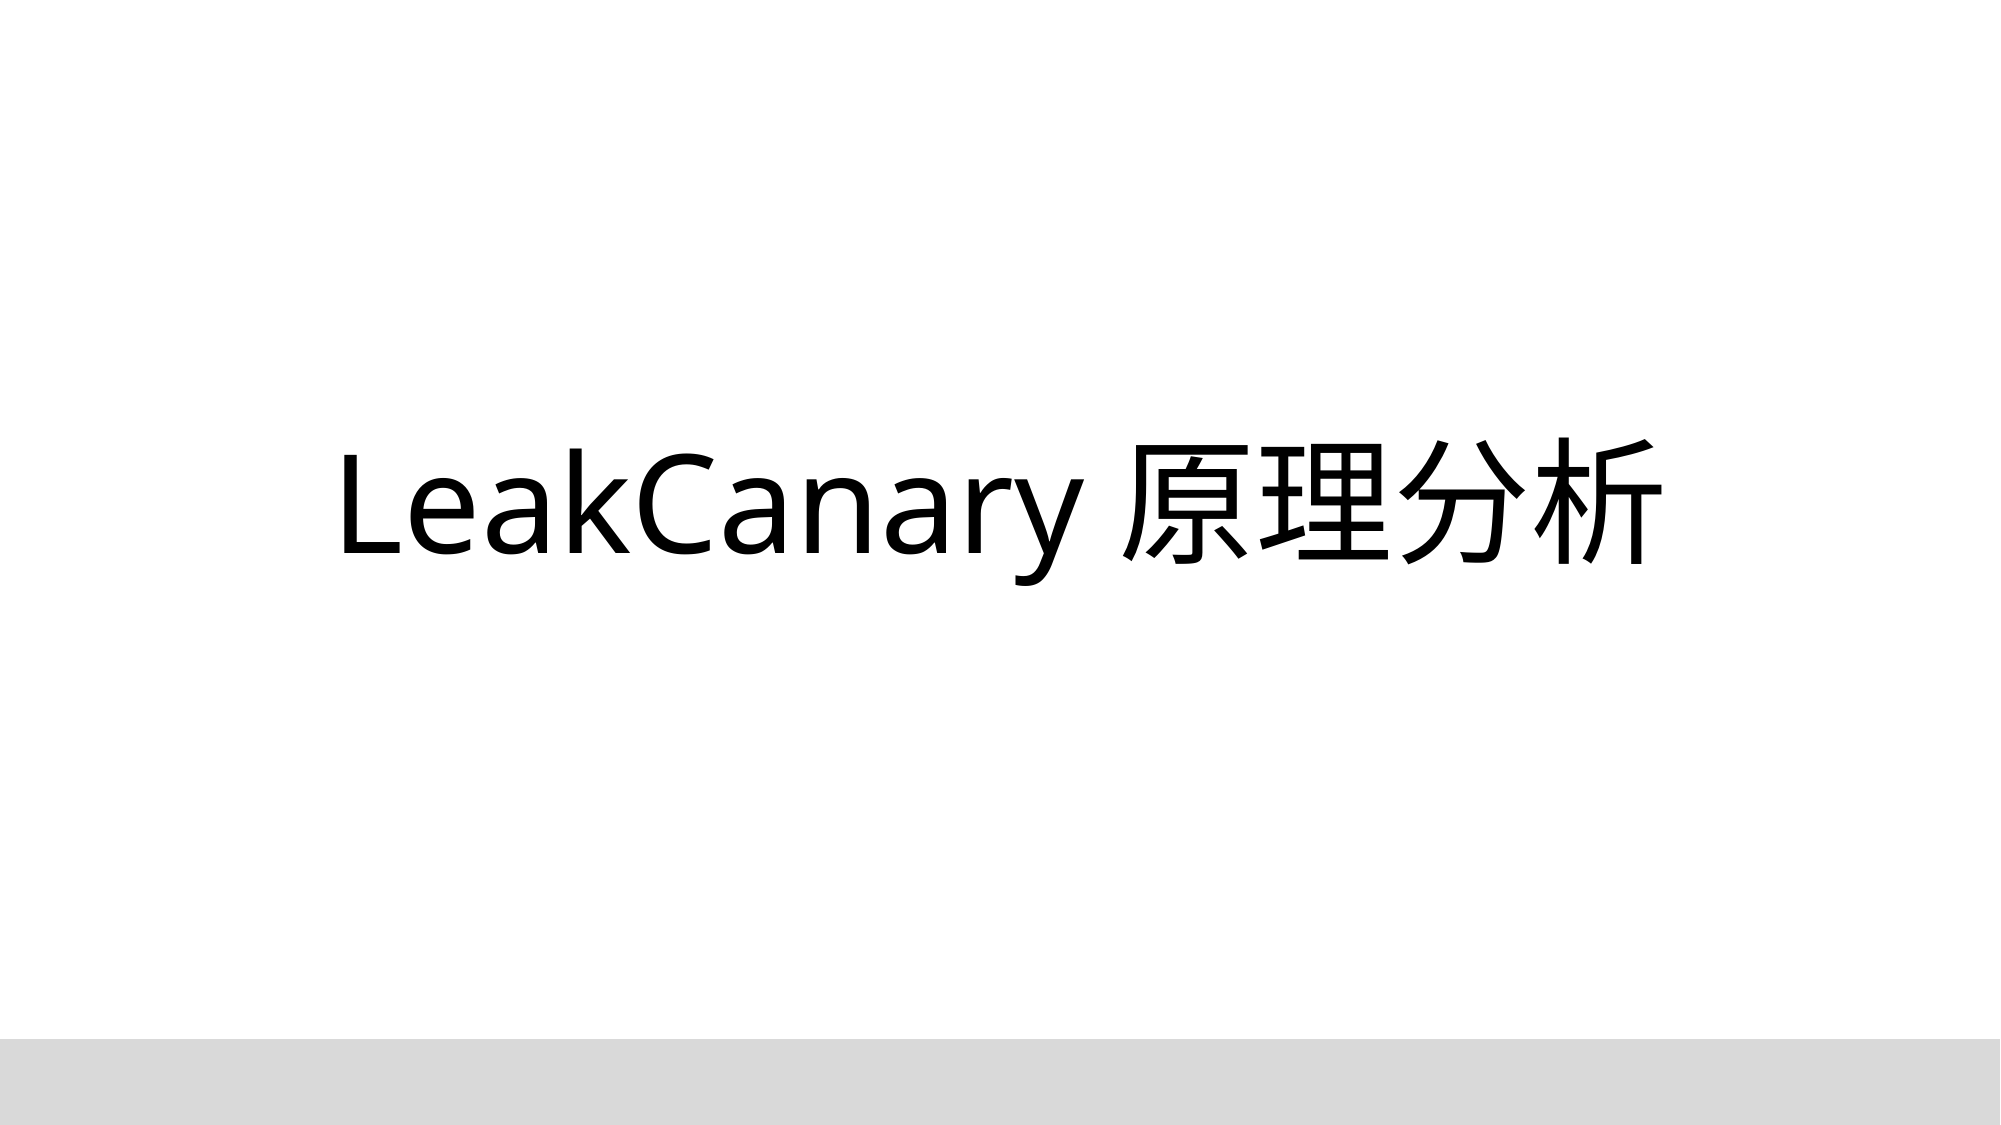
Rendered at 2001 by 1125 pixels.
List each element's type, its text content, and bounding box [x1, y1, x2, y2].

title LeakCanary原理分析 [137, 408, 1863, 592]
